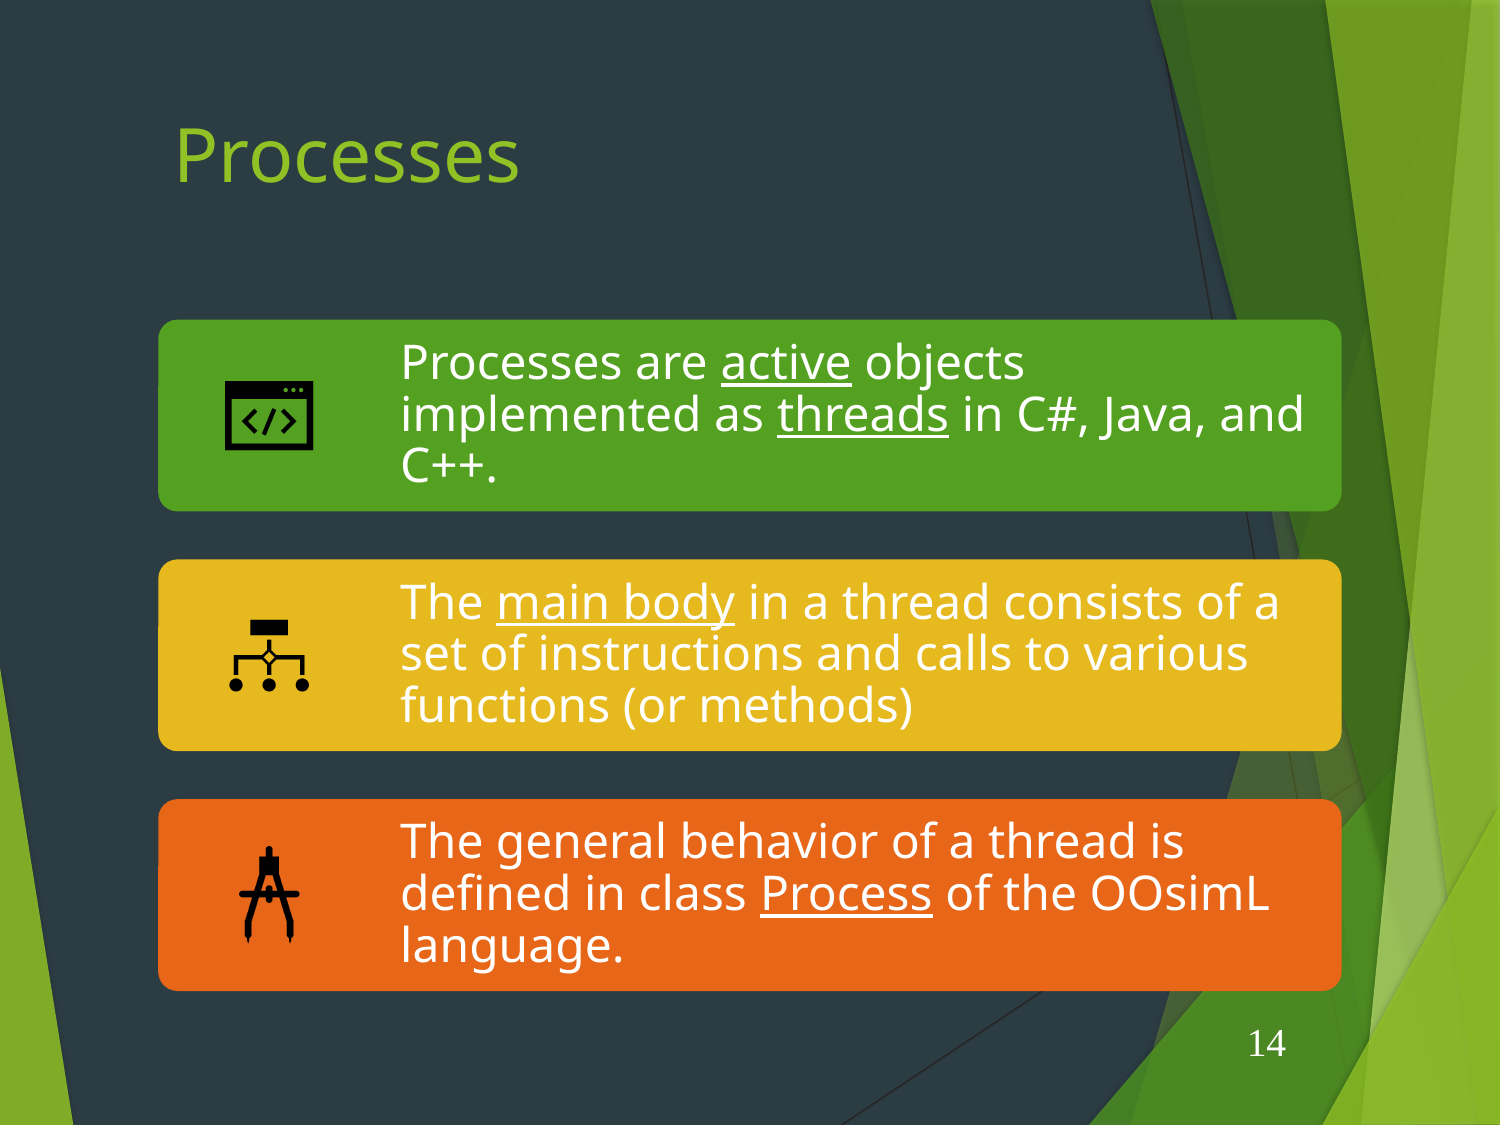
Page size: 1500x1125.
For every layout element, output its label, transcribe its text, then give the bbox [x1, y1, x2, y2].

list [157, 319, 1343, 992]
slide_number 14 [1217, 1014, 1302, 1075]
title Processes [158, 99, 1413, 281]
